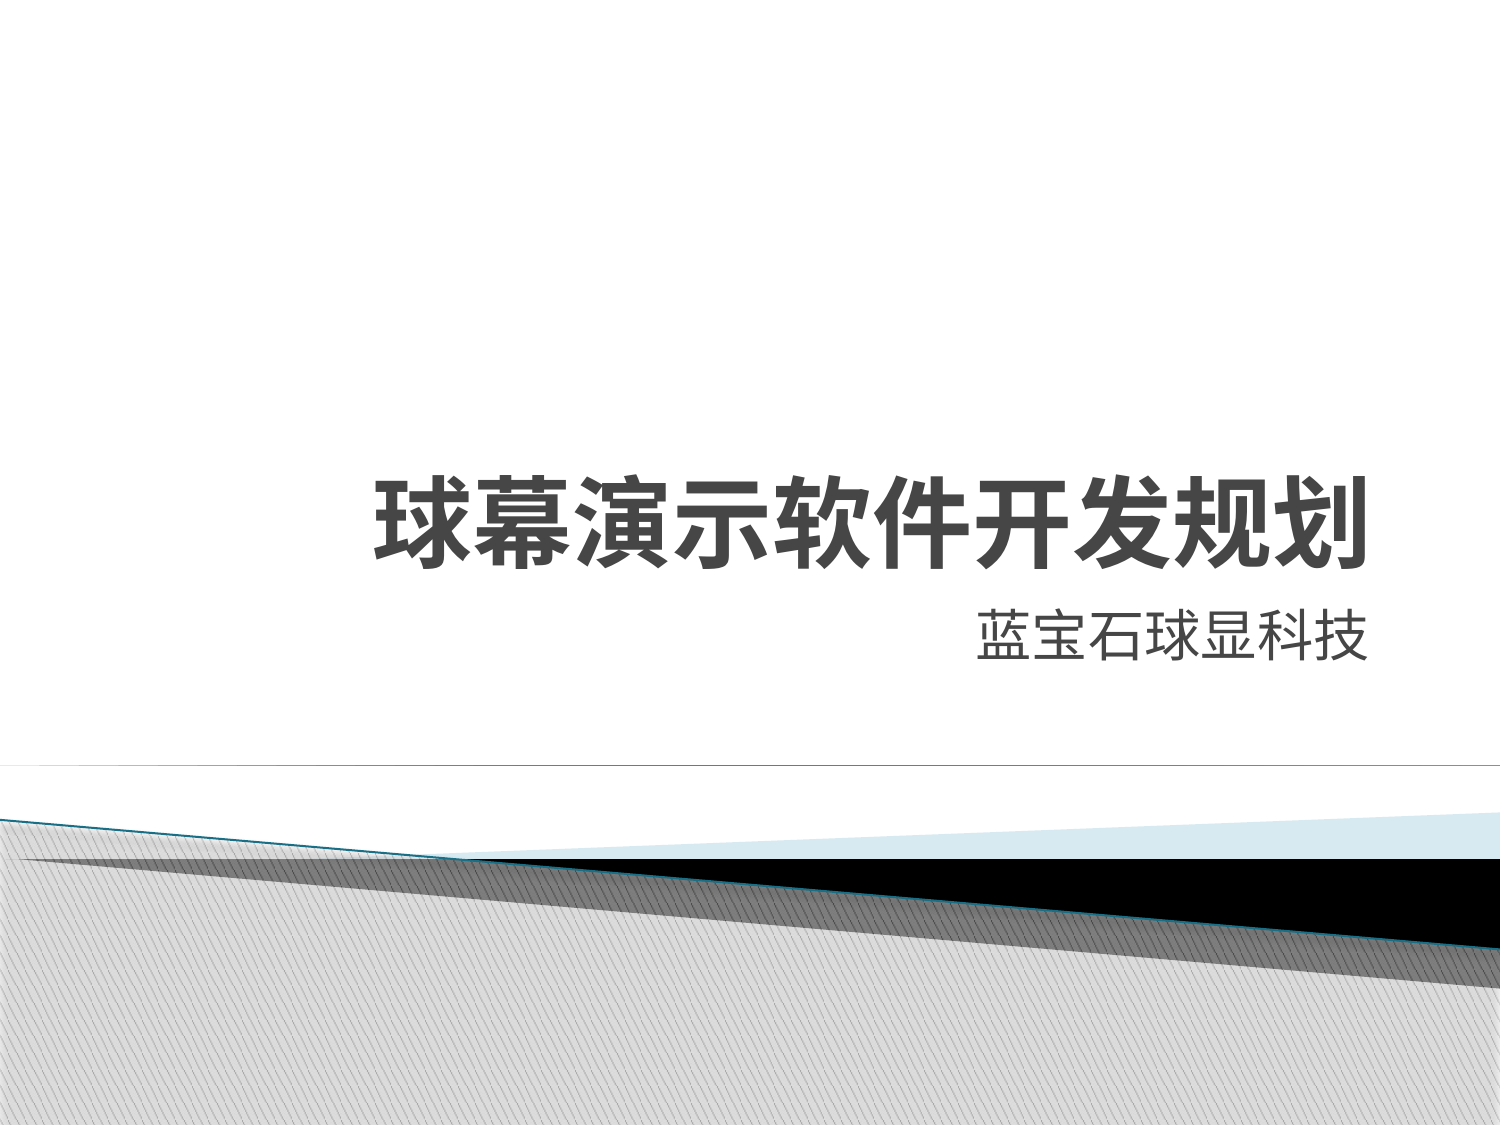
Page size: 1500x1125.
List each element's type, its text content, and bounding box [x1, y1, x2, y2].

picture [5, 859, 1500, 989]
subtitle 蓝宝石球显科技 [112, 592, 1388, 790]
title 球幕演示软件开发规划 [112, 287, 1388, 588]
